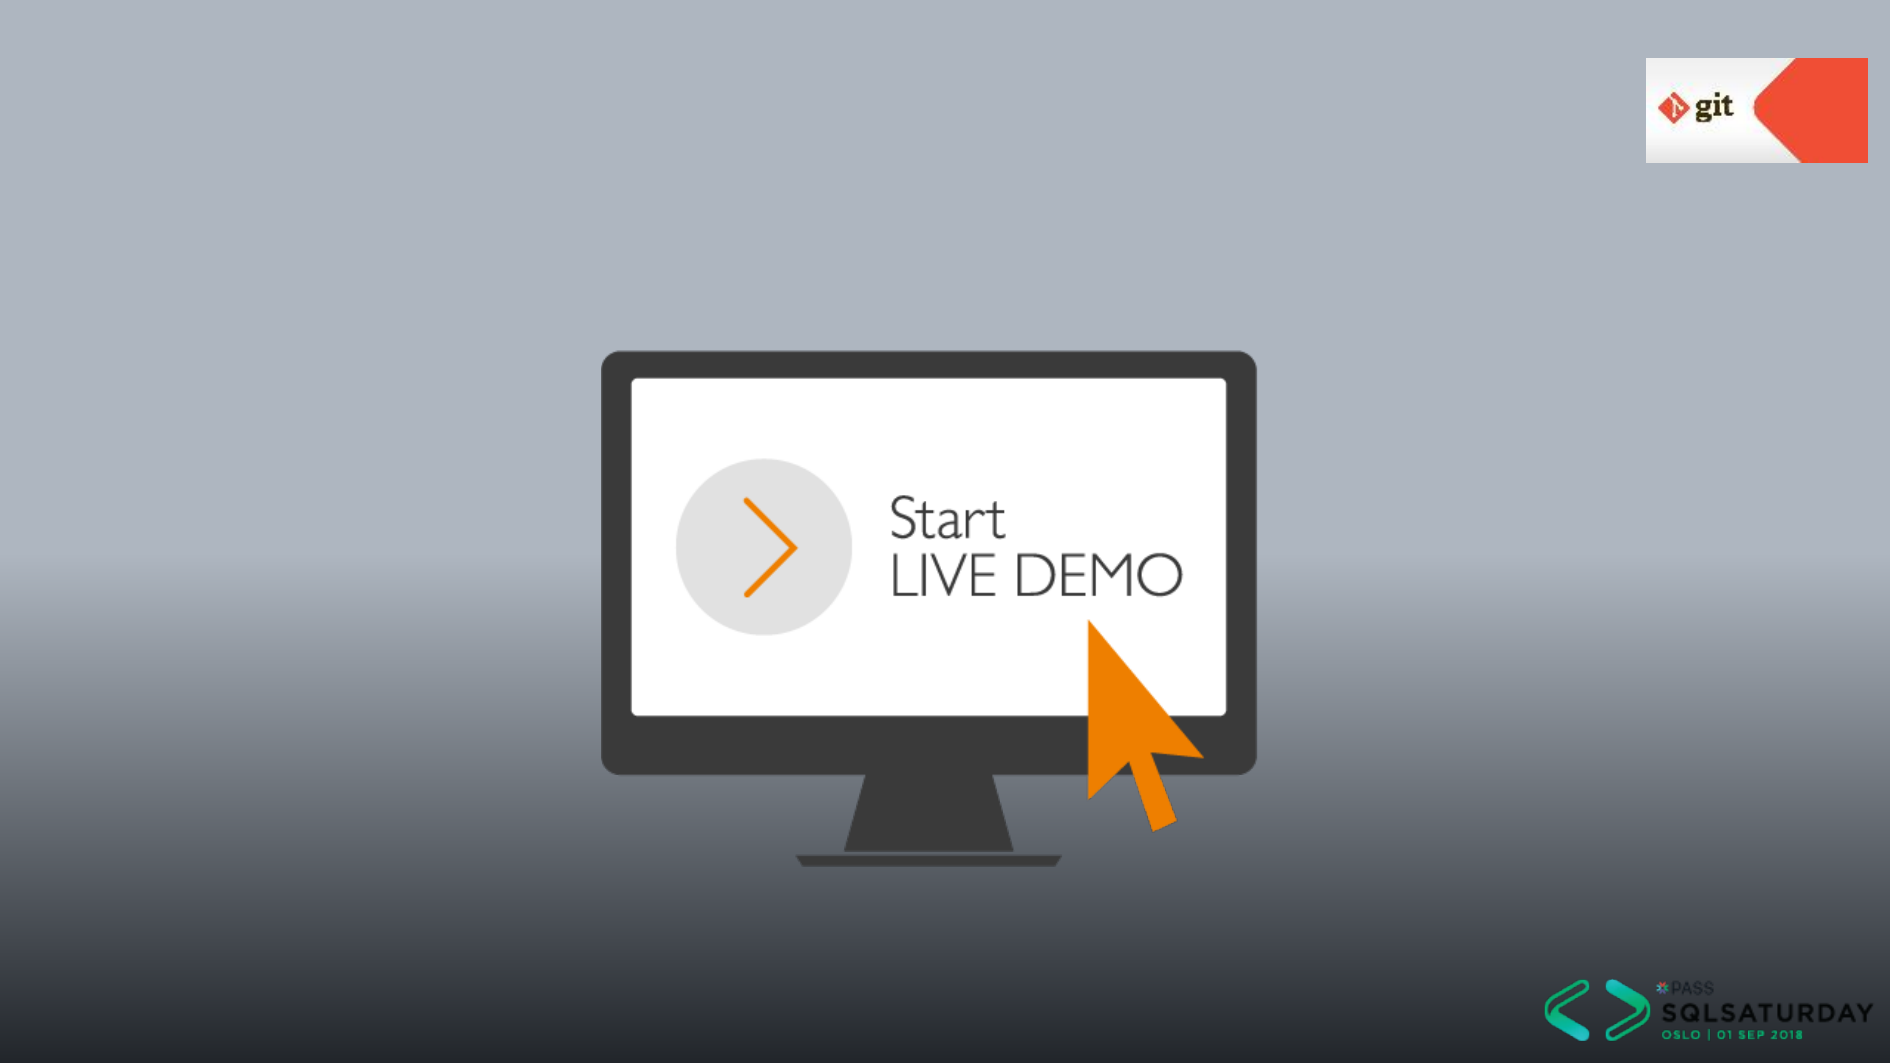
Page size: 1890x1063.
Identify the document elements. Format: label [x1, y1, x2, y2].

picture [1543, 978, 1890, 1043]
picture [601, 336, 1266, 869]
picture [1645, 58, 1868, 163]
